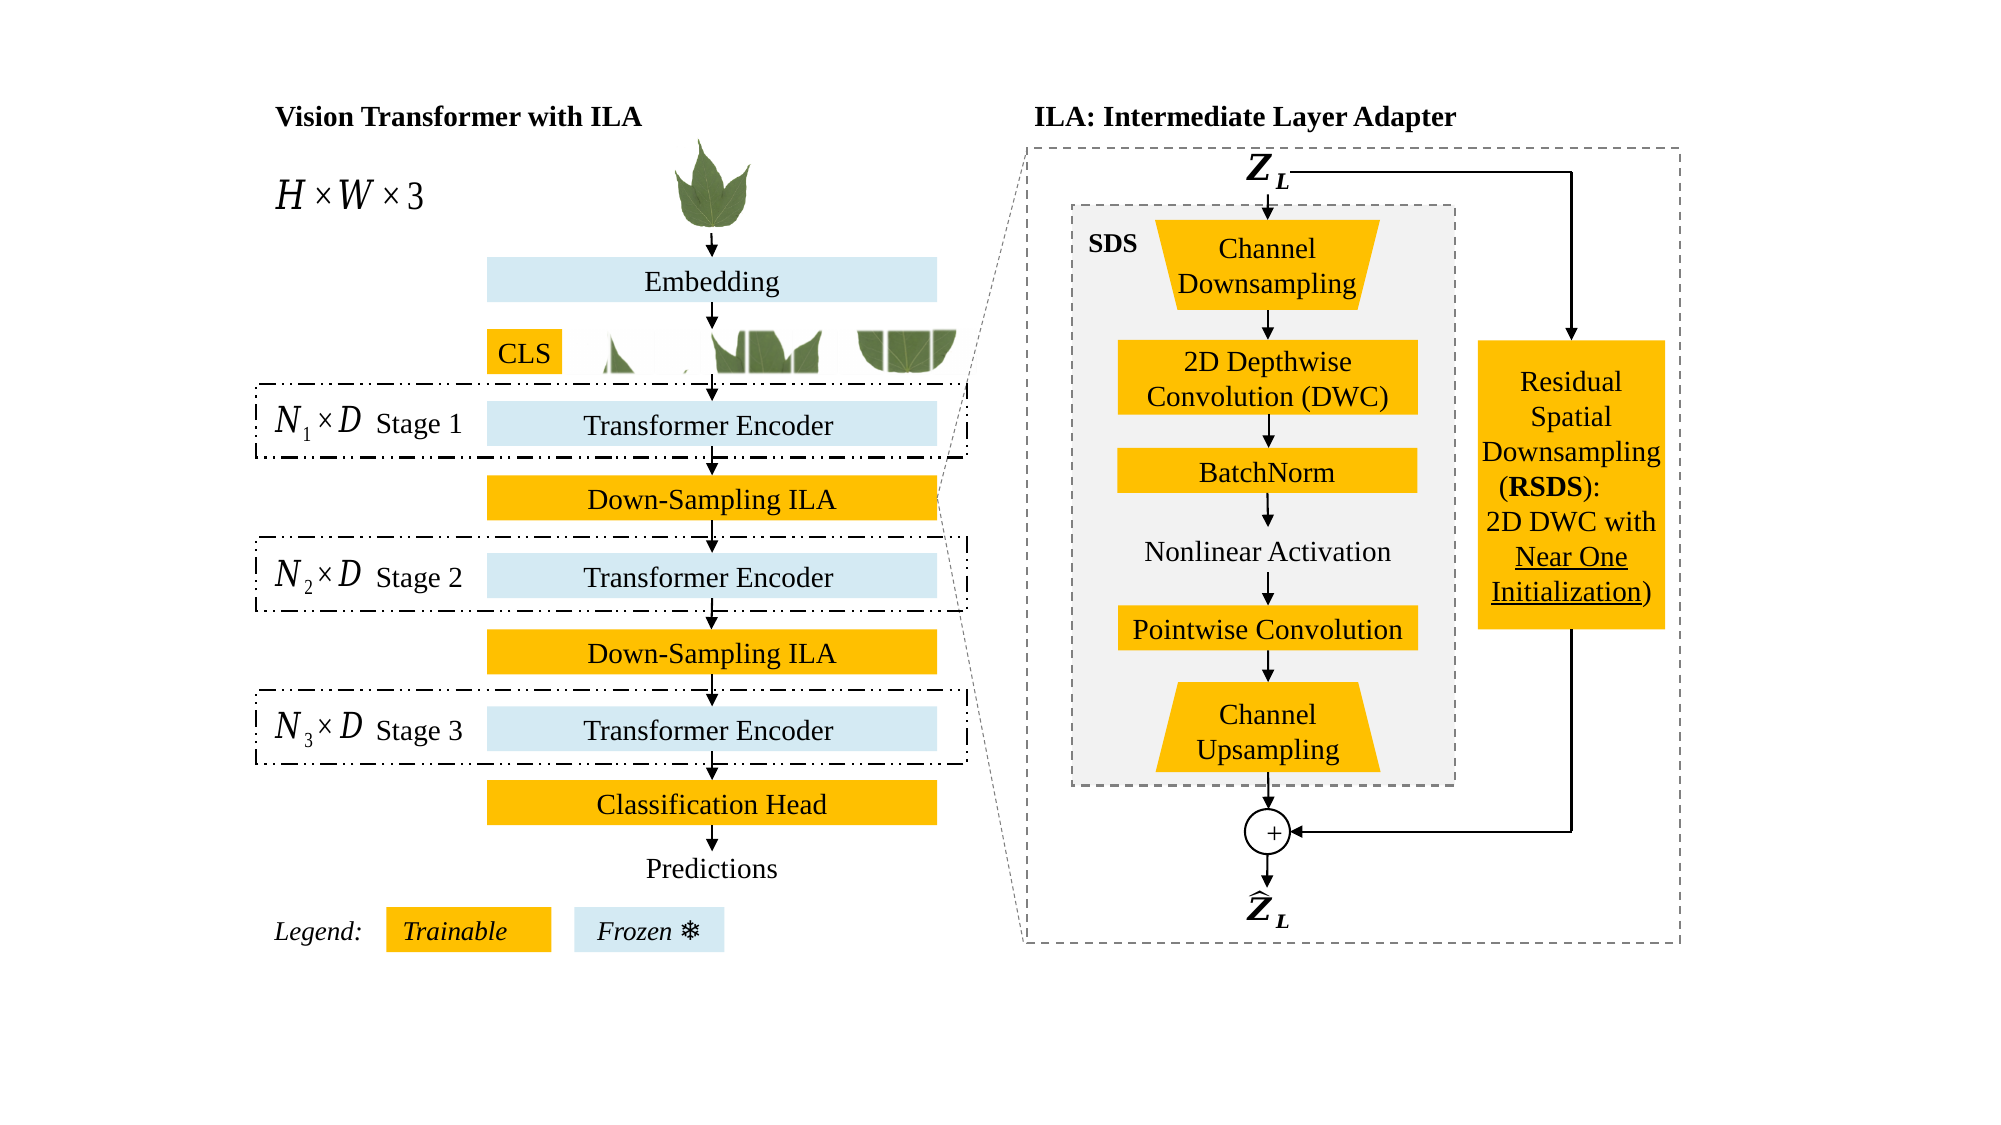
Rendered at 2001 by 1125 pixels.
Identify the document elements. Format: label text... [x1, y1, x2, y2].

text_box Down-Sampling ILA [486, 474, 937, 521]
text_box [937, 499, 1024, 944]
picture [886, 329, 937, 375]
text_box Stage 3 [375, 705, 467, 752]
text_box Stage 1 [375, 399, 467, 446]
text_box [1026, 147, 1681, 944]
text_box [255, 536, 937, 612]
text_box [937, 149, 1027, 498]
text_box Vision Transformer with ILA [272, 91, 791, 139]
text_box Predictions [486, 850, 937, 883]
text_box ILA: Intermediate Layer Adapter [1030, 91, 1508, 139]
picture [563, 329, 838, 375]
text_box Trainable 🔥 [395, 906, 552, 953]
text_box CLS [486, 328, 563, 375]
text_box Legend: [273, 906, 395, 953]
text_box Embedding [486, 256, 937, 303]
text_box Classification Head [486, 779, 937, 826]
text_box [230, 81, 1709, 981]
text_box Frozen ❄️ [573, 906, 725, 953]
text_box Down-Sampling ILA [486, 628, 937, 675]
picture [839, 329, 885, 375]
text_box SDS [1087, 219, 1157, 266]
text_box [255, 689, 937, 765]
text_box Stage 2 [375, 552, 467, 599]
text_box [255, 383, 937, 459]
picture [667, 137, 759, 228]
